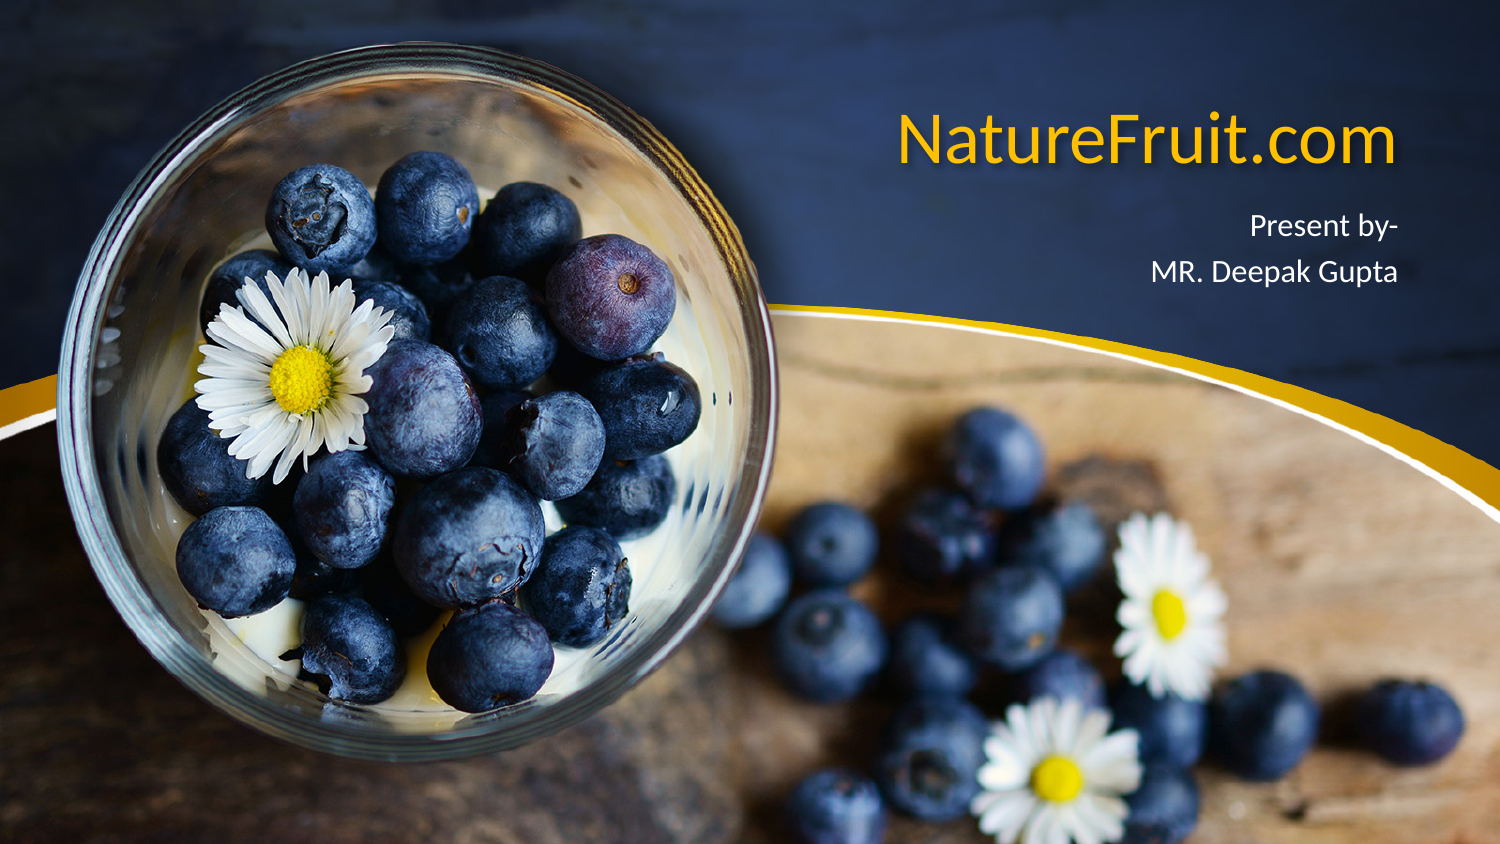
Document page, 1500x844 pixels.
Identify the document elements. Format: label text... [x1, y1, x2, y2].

picture [0, 0, 1500, 844]
title NatureFruit.com [86, 71, 1414, 196]
subtitle Present by- MR. Deepak Gupta [86, 196, 1414, 297]
